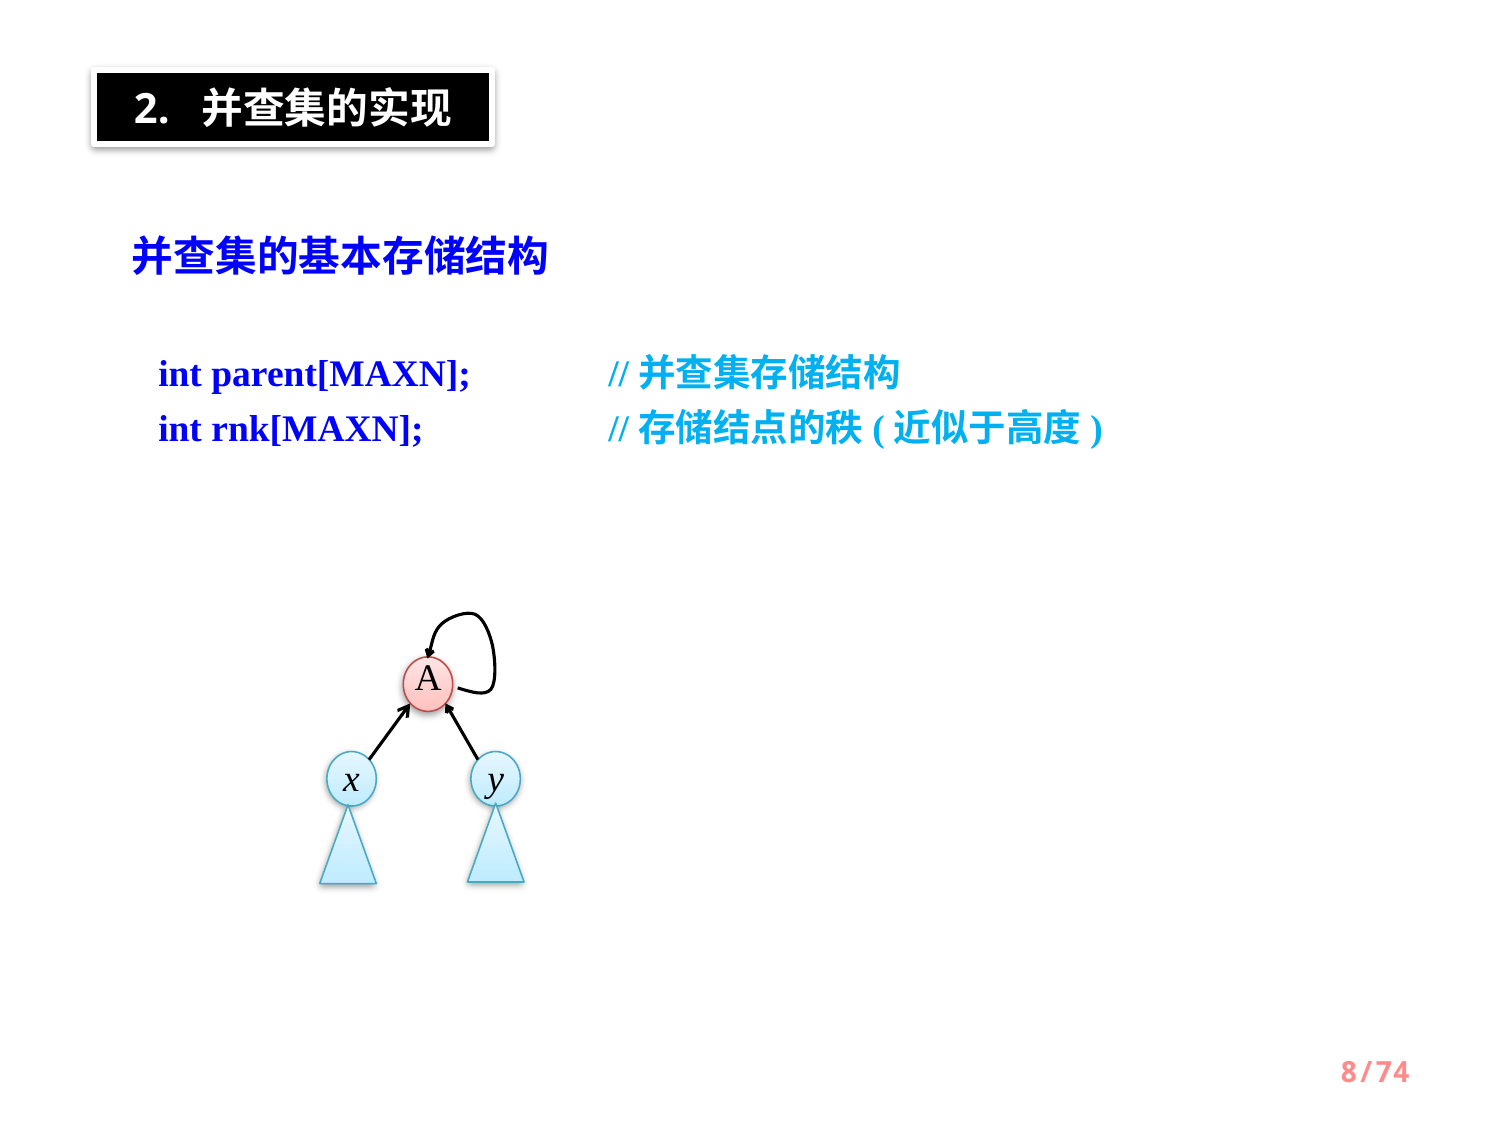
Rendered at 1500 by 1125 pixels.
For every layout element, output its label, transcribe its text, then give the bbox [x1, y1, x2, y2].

text_box [425, 613, 495, 694]
text_box int parent[MAXN]; //并查集存储结构 int rnk[MAXN]; //存储结点的秩(近似于高度) [127, 338, 1209, 468]
text_box x [326, 750, 378, 807]
text_box 并查集的基本存储结构 [117, 222, 809, 288]
slide_number 8/74 [1074, 1042, 1425, 1103]
text_box y [470, 750, 522, 807]
text_box [466, 802, 525, 883]
text_box [319, 803, 378, 885]
text_box A [402, 656, 454, 713]
text_box [368, 703, 411, 760]
text_box [445, 703, 479, 760]
text_box 2. 并查集的实现 [91, 67, 495, 147]
